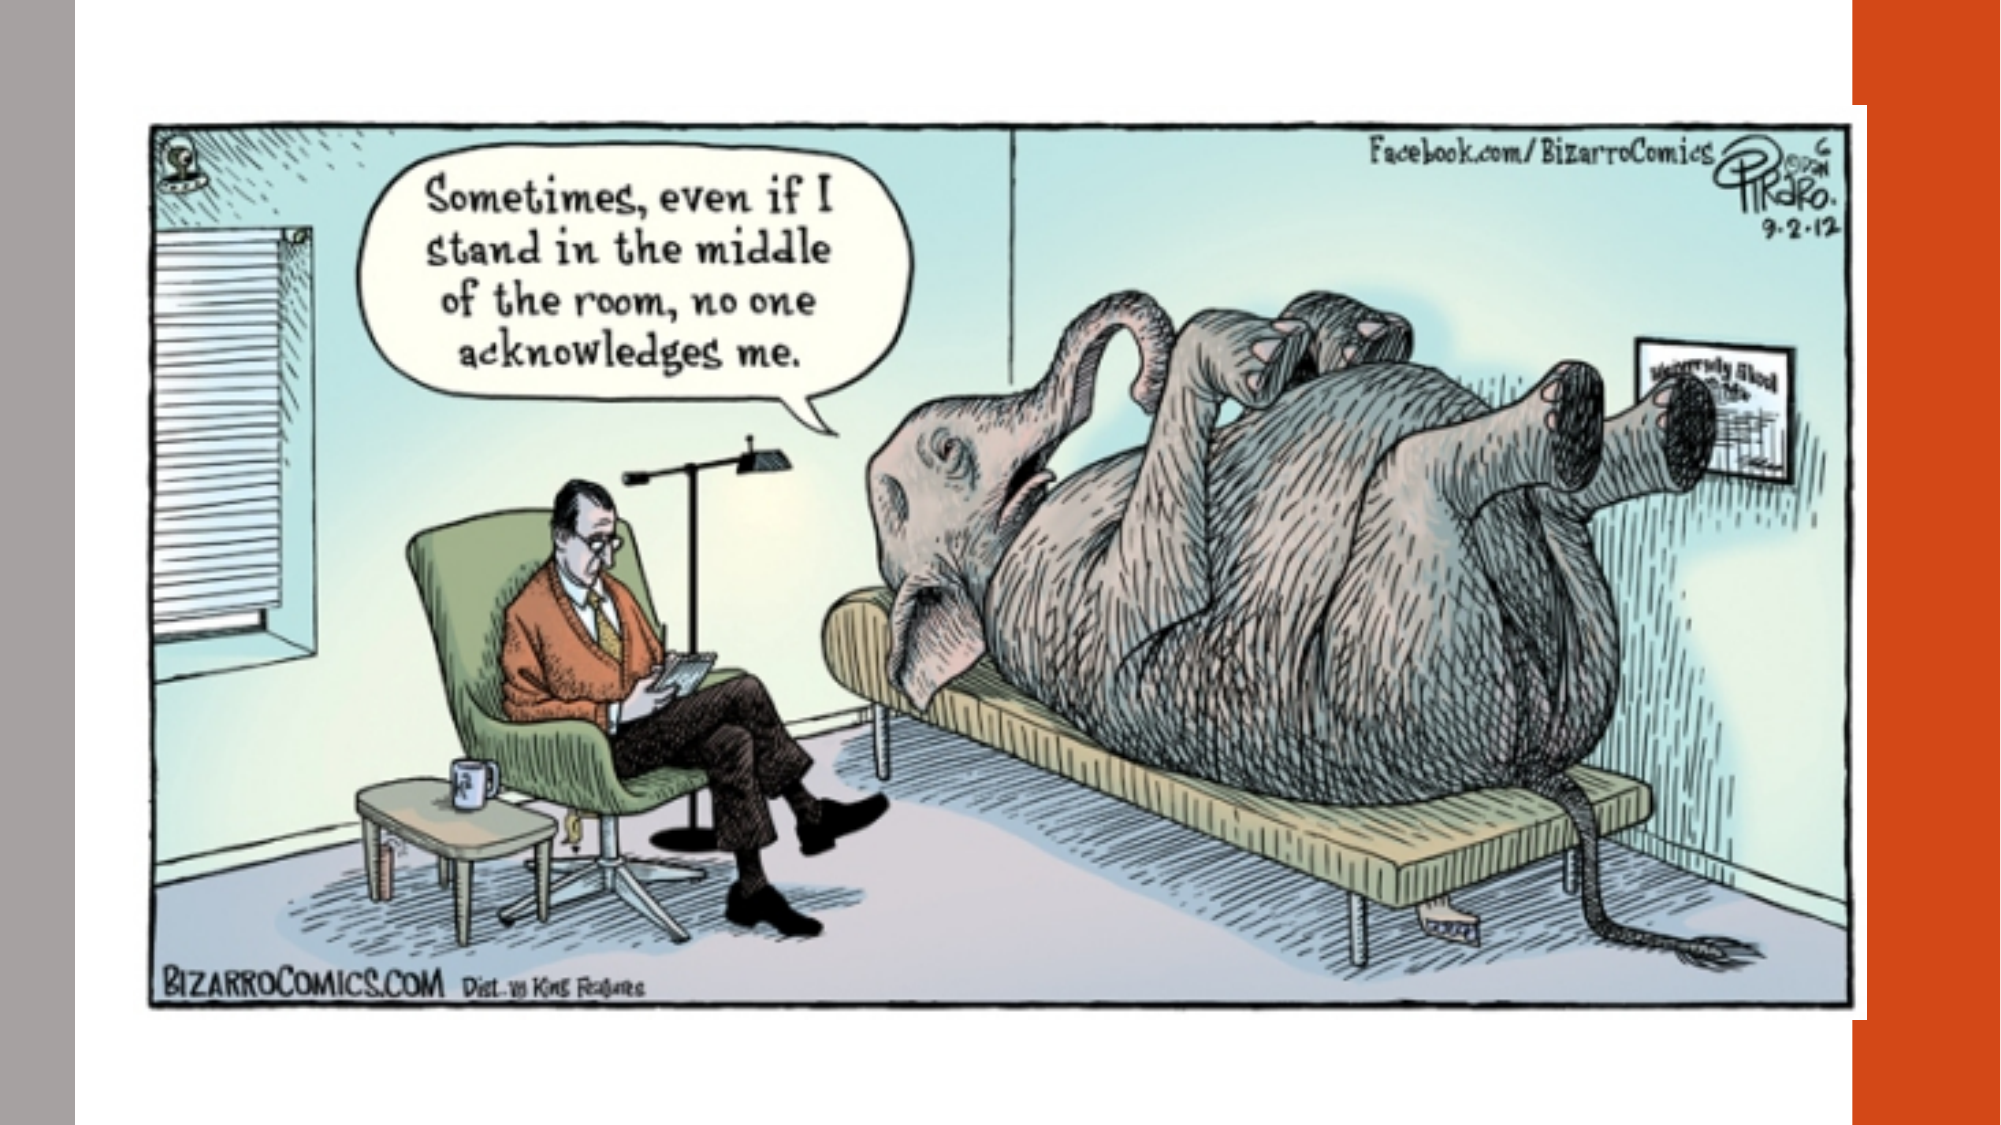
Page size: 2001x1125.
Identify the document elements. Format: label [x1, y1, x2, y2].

picture [133, 105, 1867, 1020]
